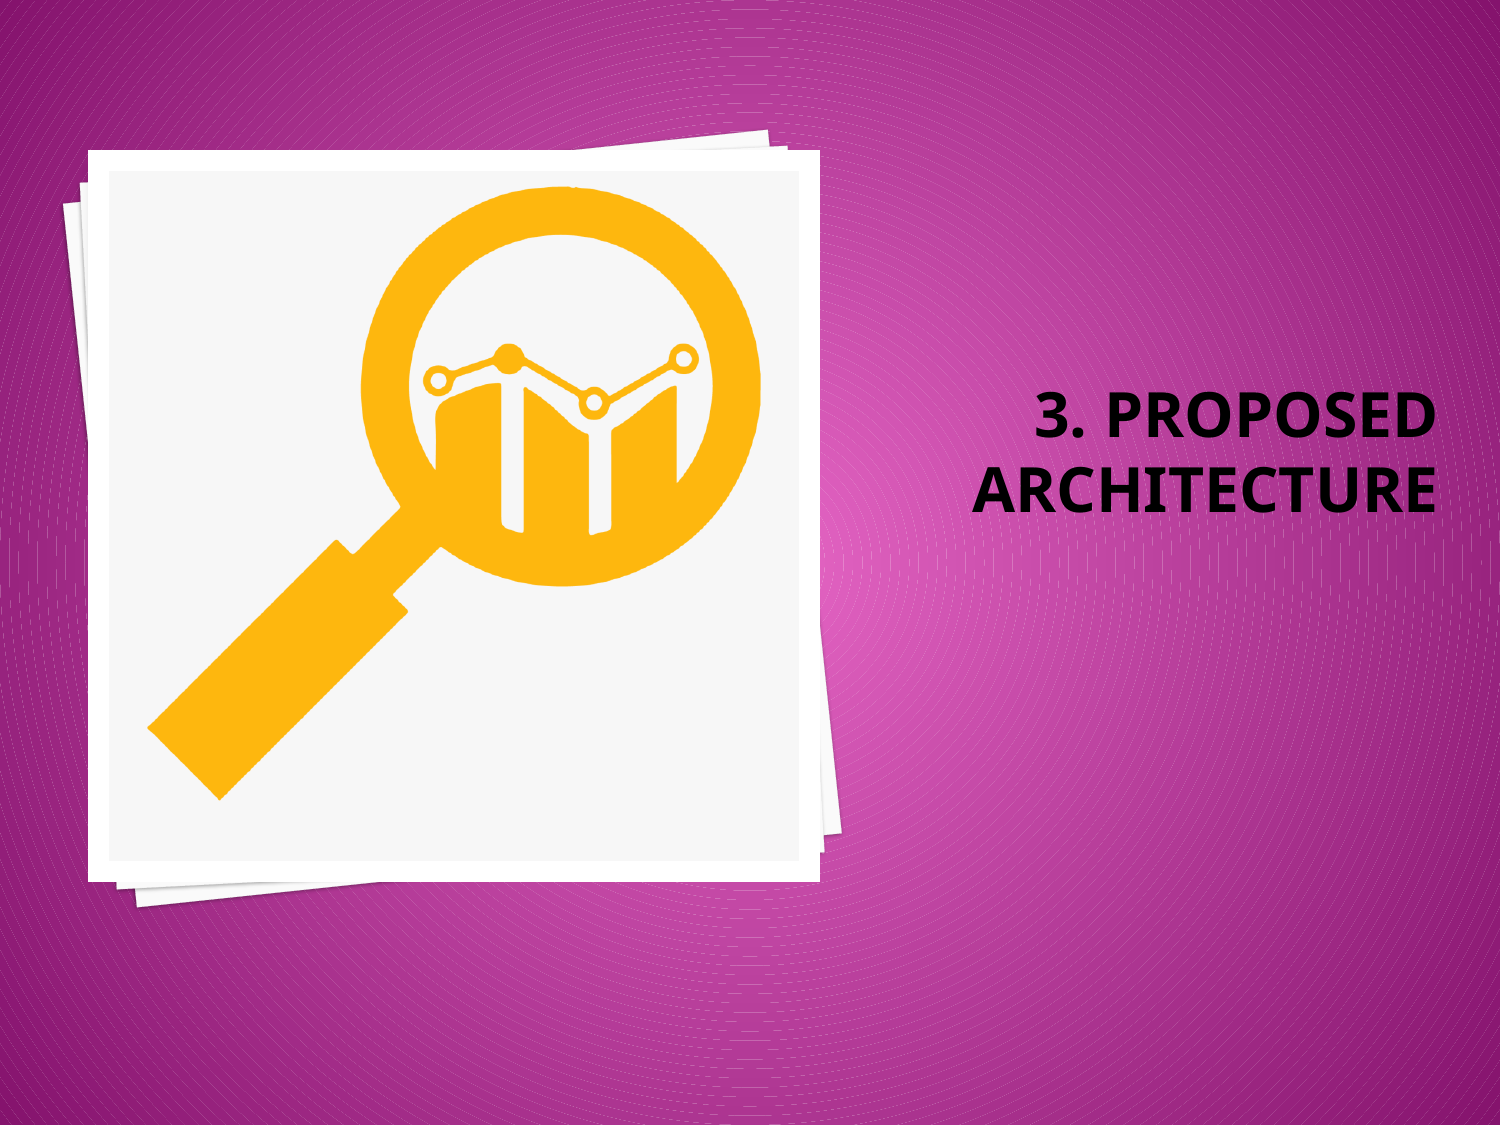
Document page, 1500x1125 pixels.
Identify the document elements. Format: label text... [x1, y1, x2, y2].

title 3. Proposed architecture [884, 187, 1447, 525]
picture [108, 170, 800, 862]
